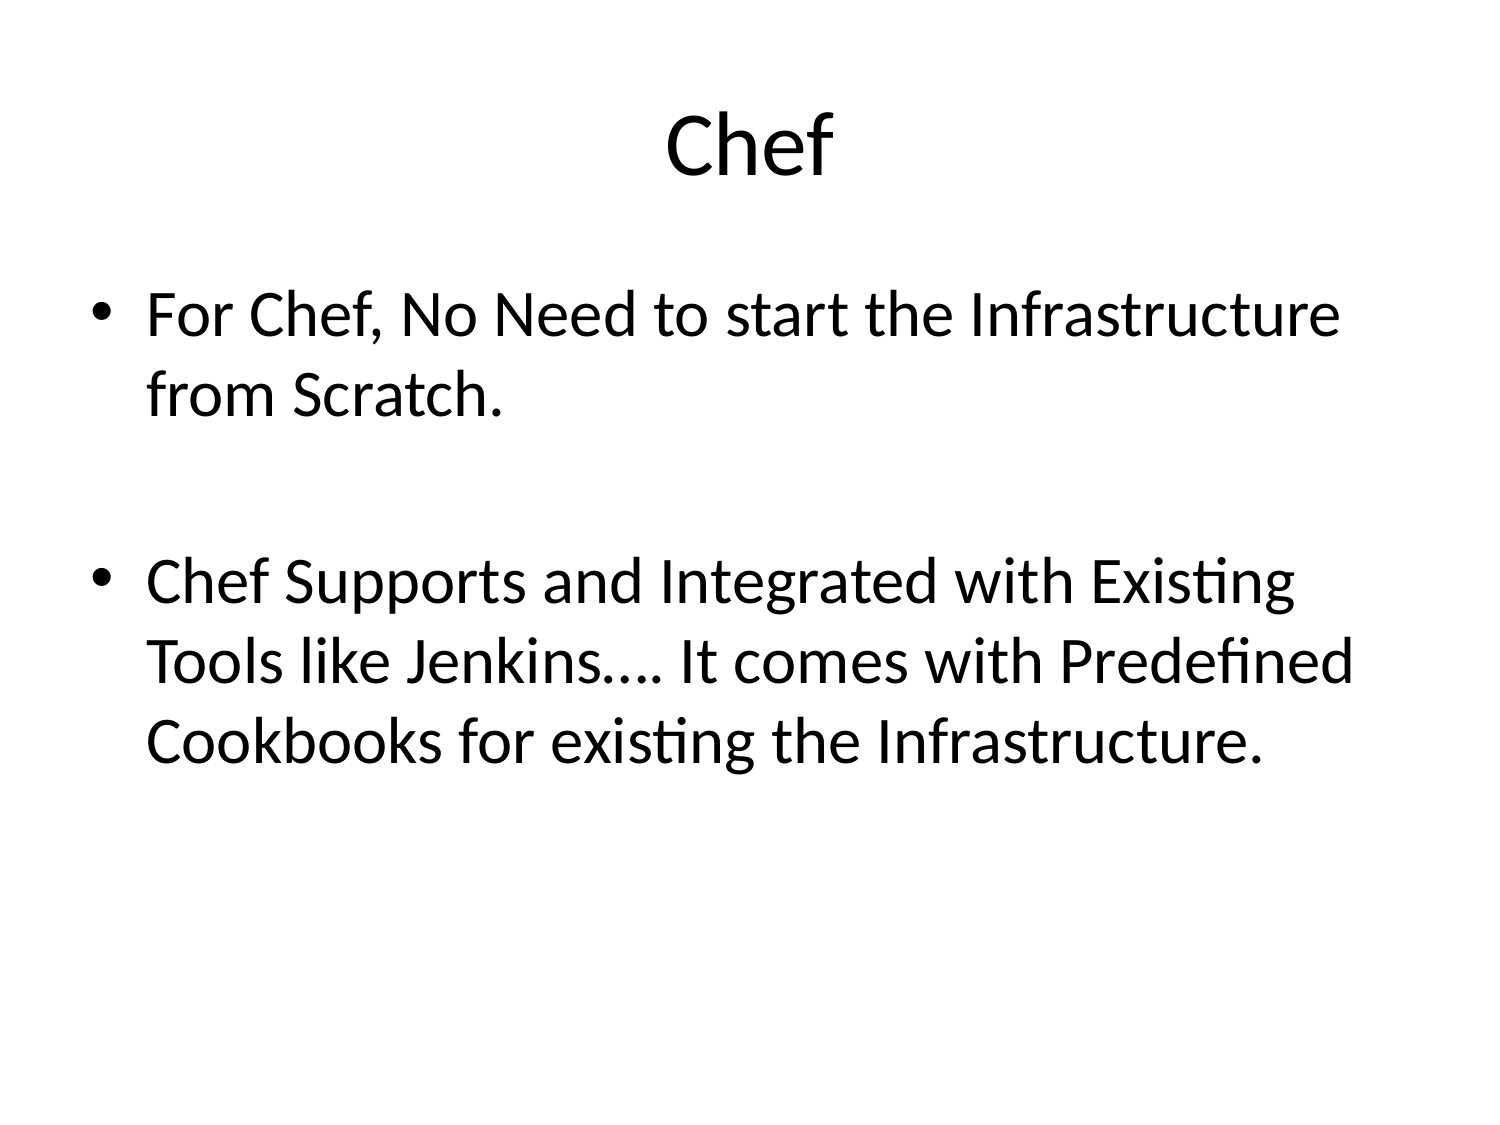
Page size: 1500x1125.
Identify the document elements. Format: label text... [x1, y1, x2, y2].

list For Chef, No Need to start the Infrastructure from Scratch. Chef Supports and Integrated with Existing Tools like Jenkins…. It comes with Predefined Cookbooks for existing the Infrastructure. [75, 262, 1425, 1005]
title Chef [75, 45, 1425, 233]
